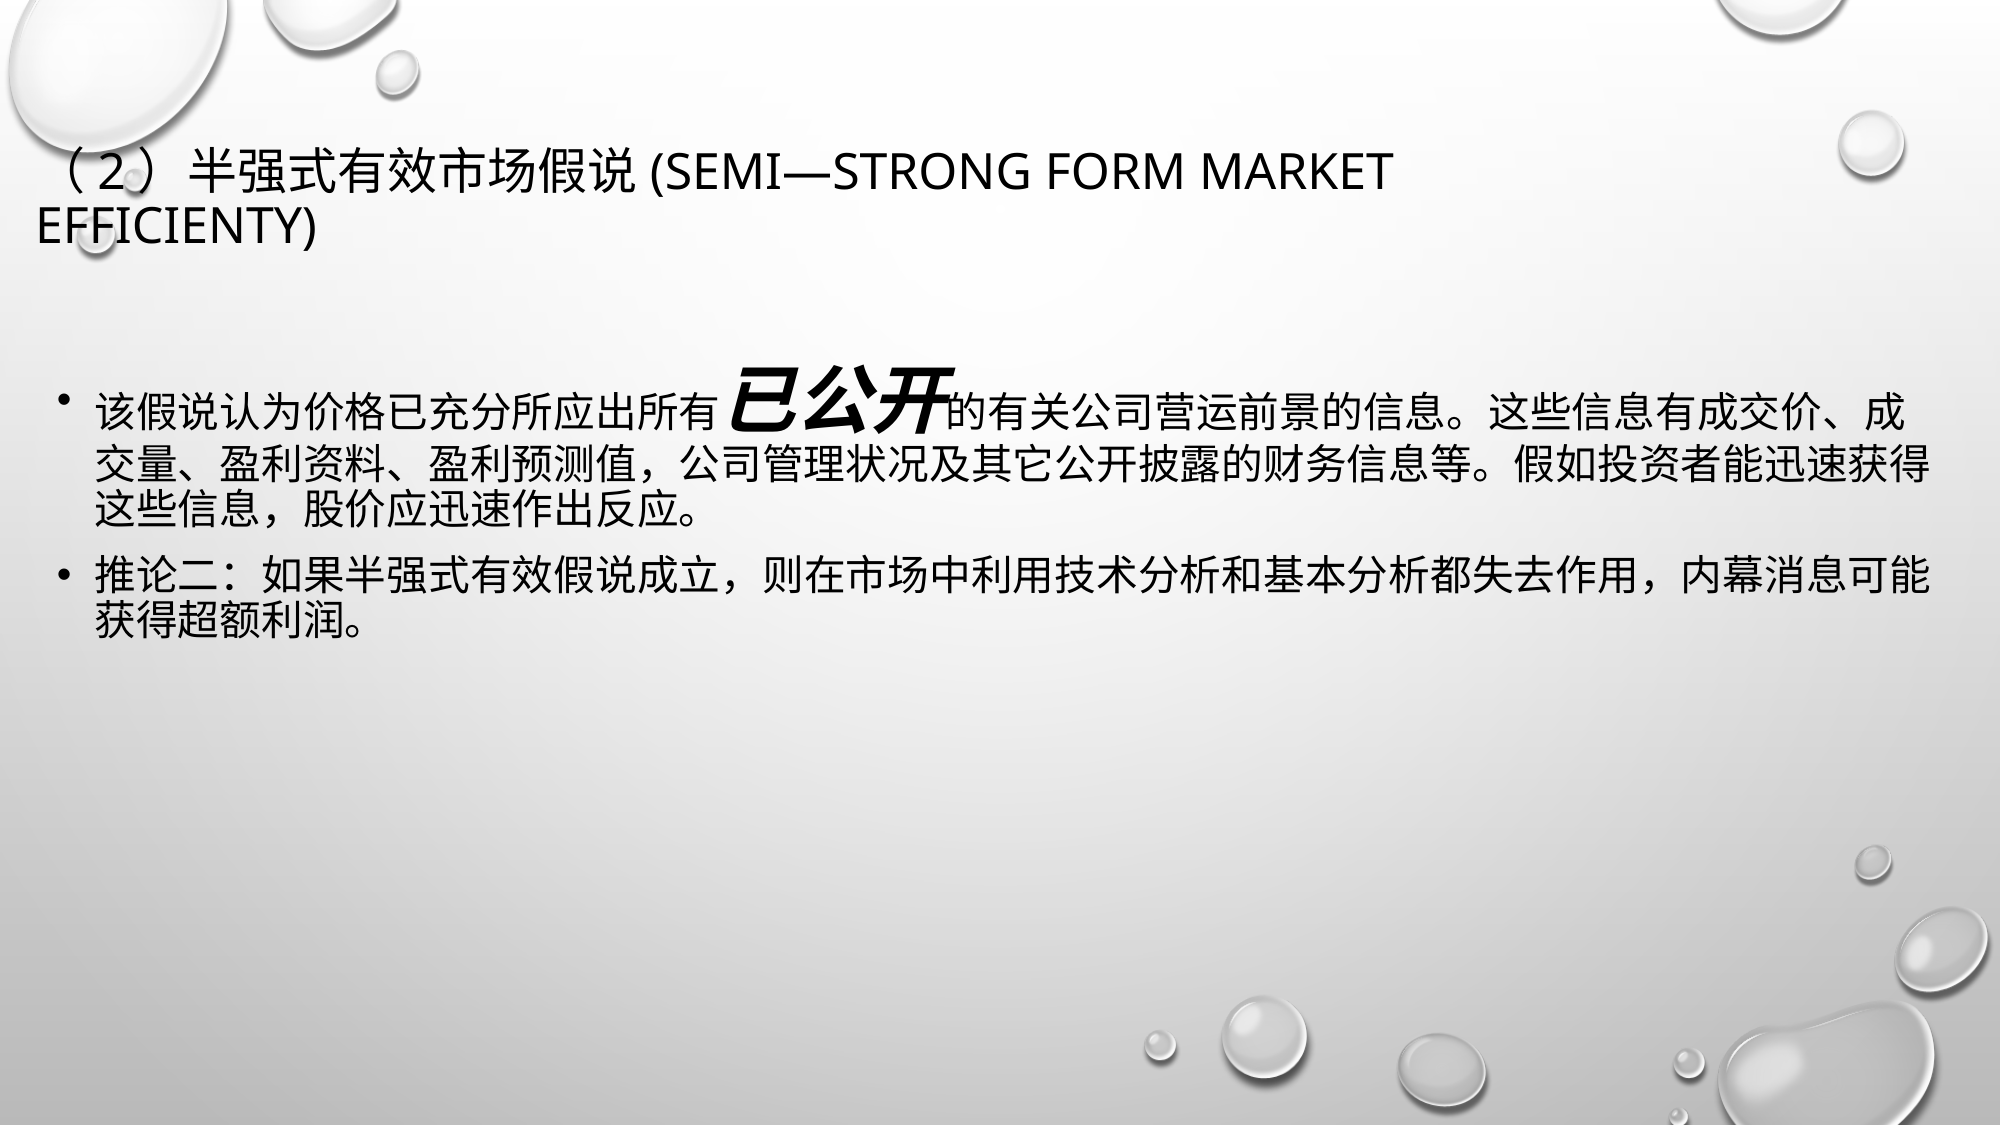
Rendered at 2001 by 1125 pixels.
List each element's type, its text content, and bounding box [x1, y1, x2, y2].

list 该假说认为价格已充分所应出所有已公开的有关公司营运前景的信息。这些信息有成交价、成交量、盈利资料、盈利预测值，公司管理状况及其它公开披露的财务信息等。假如投资者能迅速获得这些信息，股价应迅速作出反应。 推论二：如果半强式有效假说成立，则在市场中利用技术分析和基本分析都失去作用，内幕消息可能获得超额利润。 [41, 355, 1957, 910]
title （2）半强式有效市场假说(Semi—Strong Form Market Efficienty) [20, 129, 1561, 272]
picture [0, 0, 2000, 1125]
